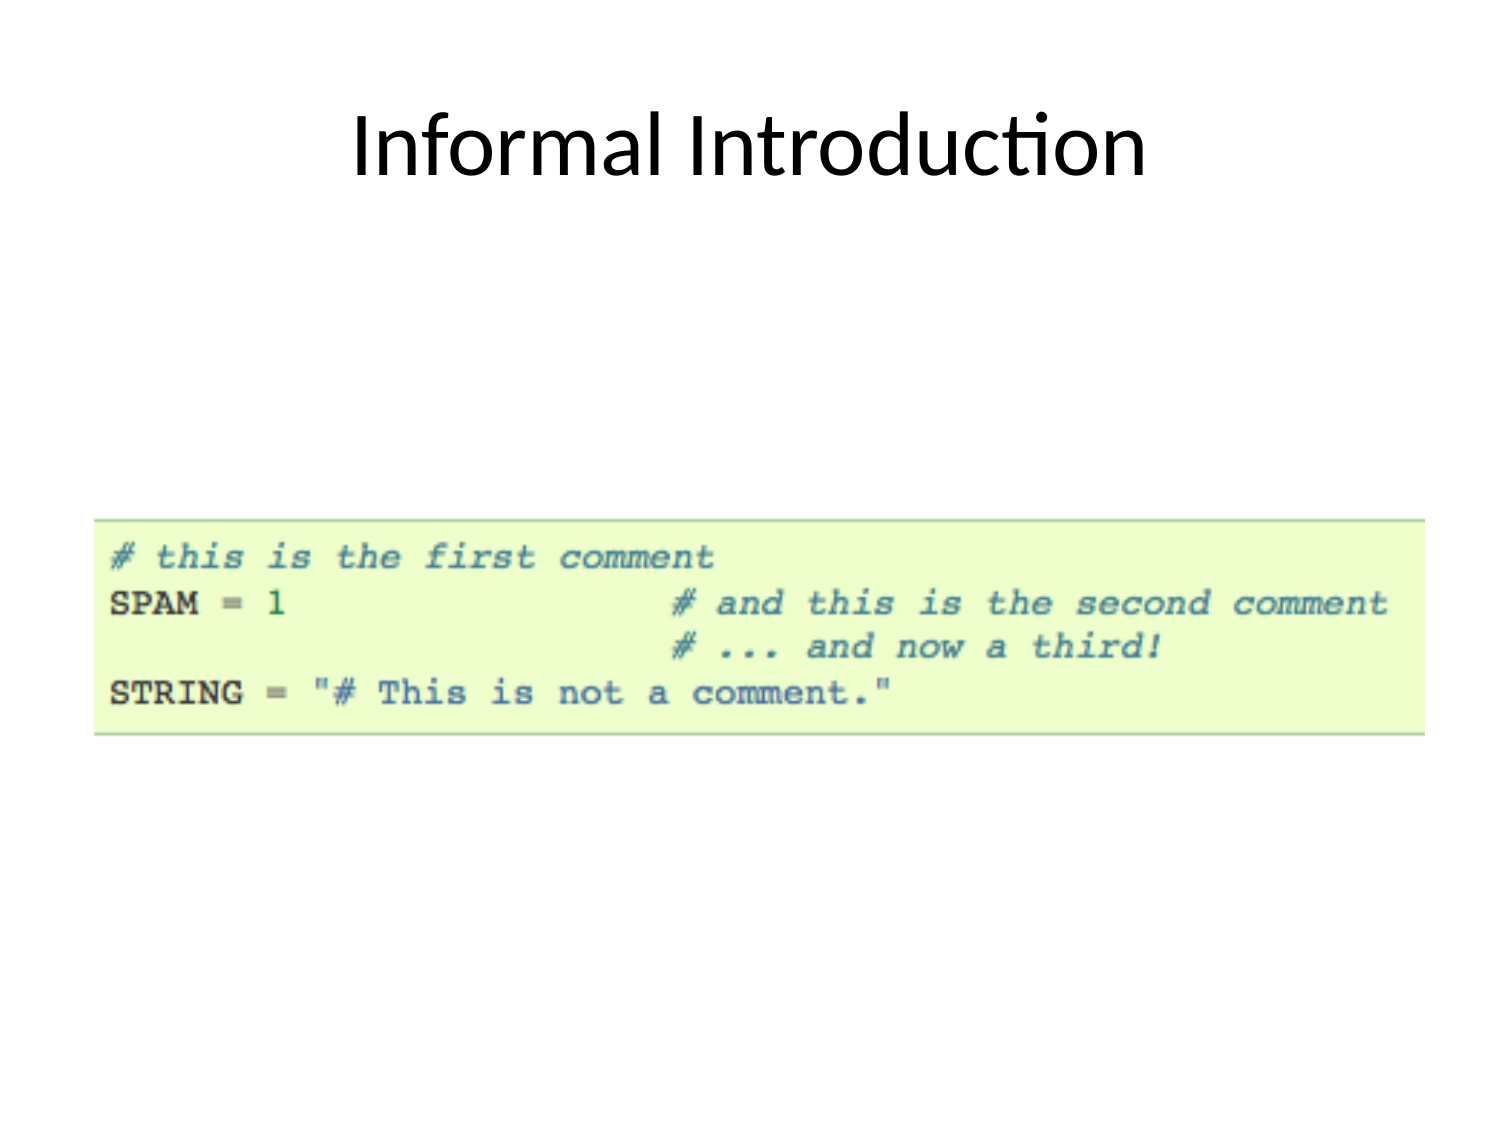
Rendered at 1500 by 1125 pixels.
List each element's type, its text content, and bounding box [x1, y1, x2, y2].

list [74, 262, 1426, 1006]
title Informal Introduction [75, 45, 1425, 233]
